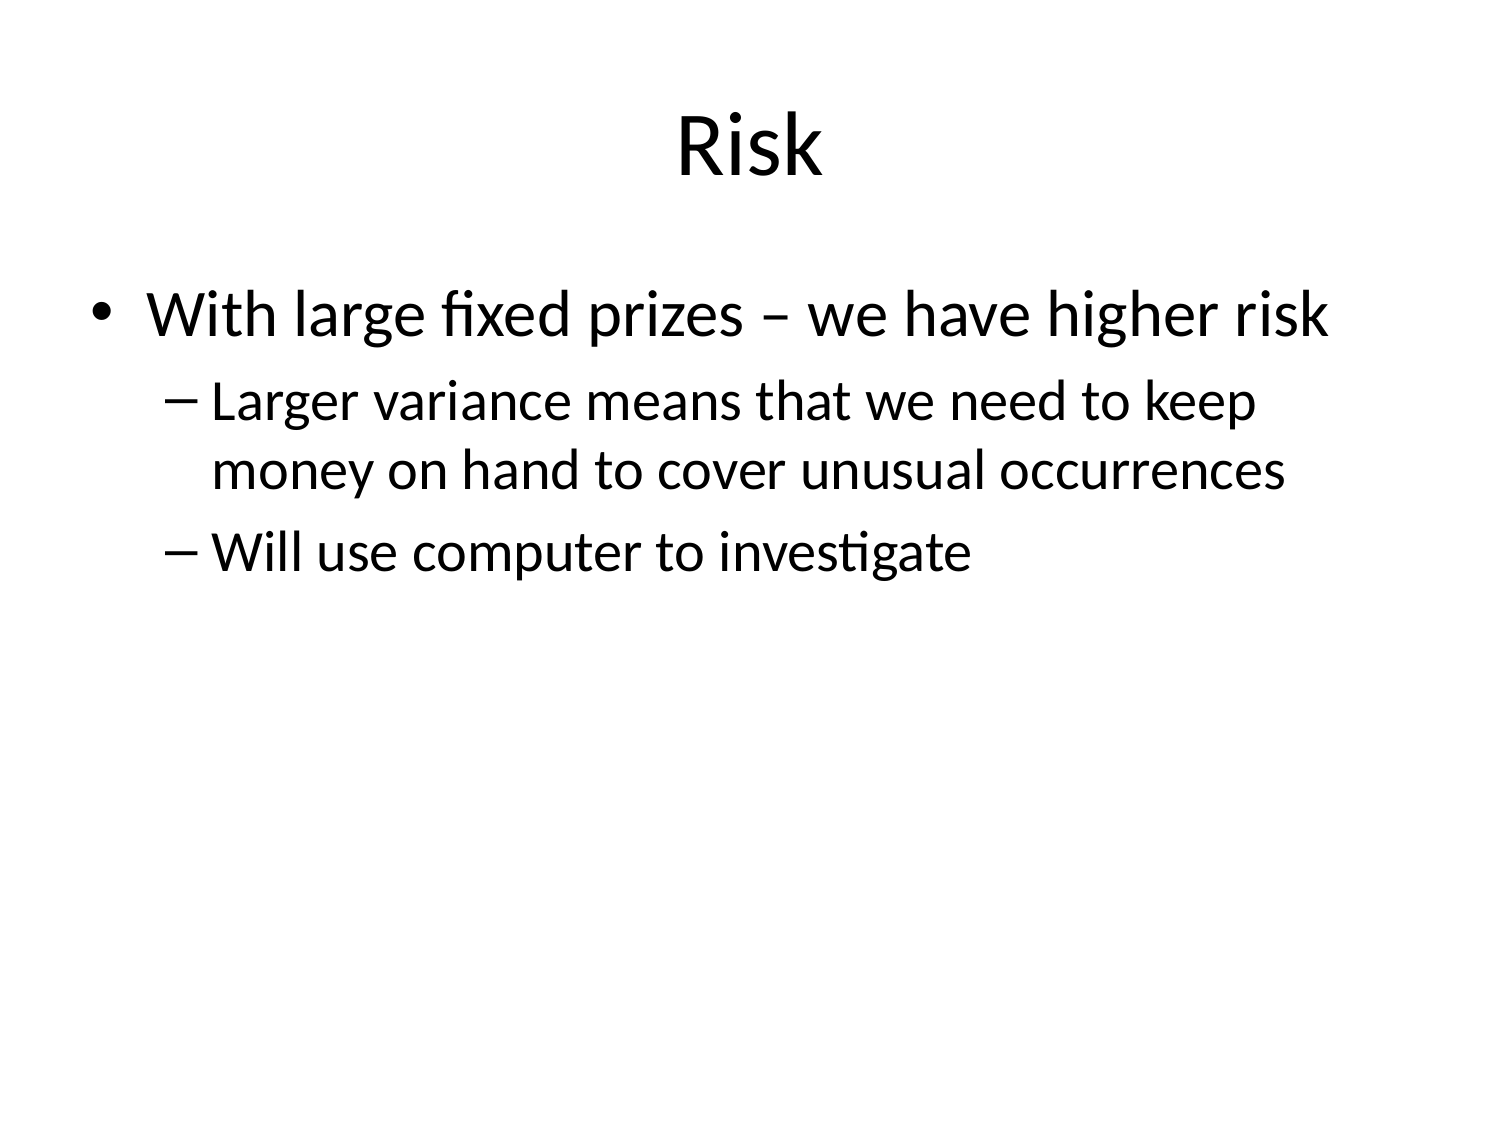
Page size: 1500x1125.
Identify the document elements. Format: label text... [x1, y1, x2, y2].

title Risk [75, 45, 1425, 233]
list With large fixed prizes – we have higher risk Larger variance means that we need to keep money on hand to cover unusual occurrences Will use computer to investigate [75, 262, 1425, 1005]
